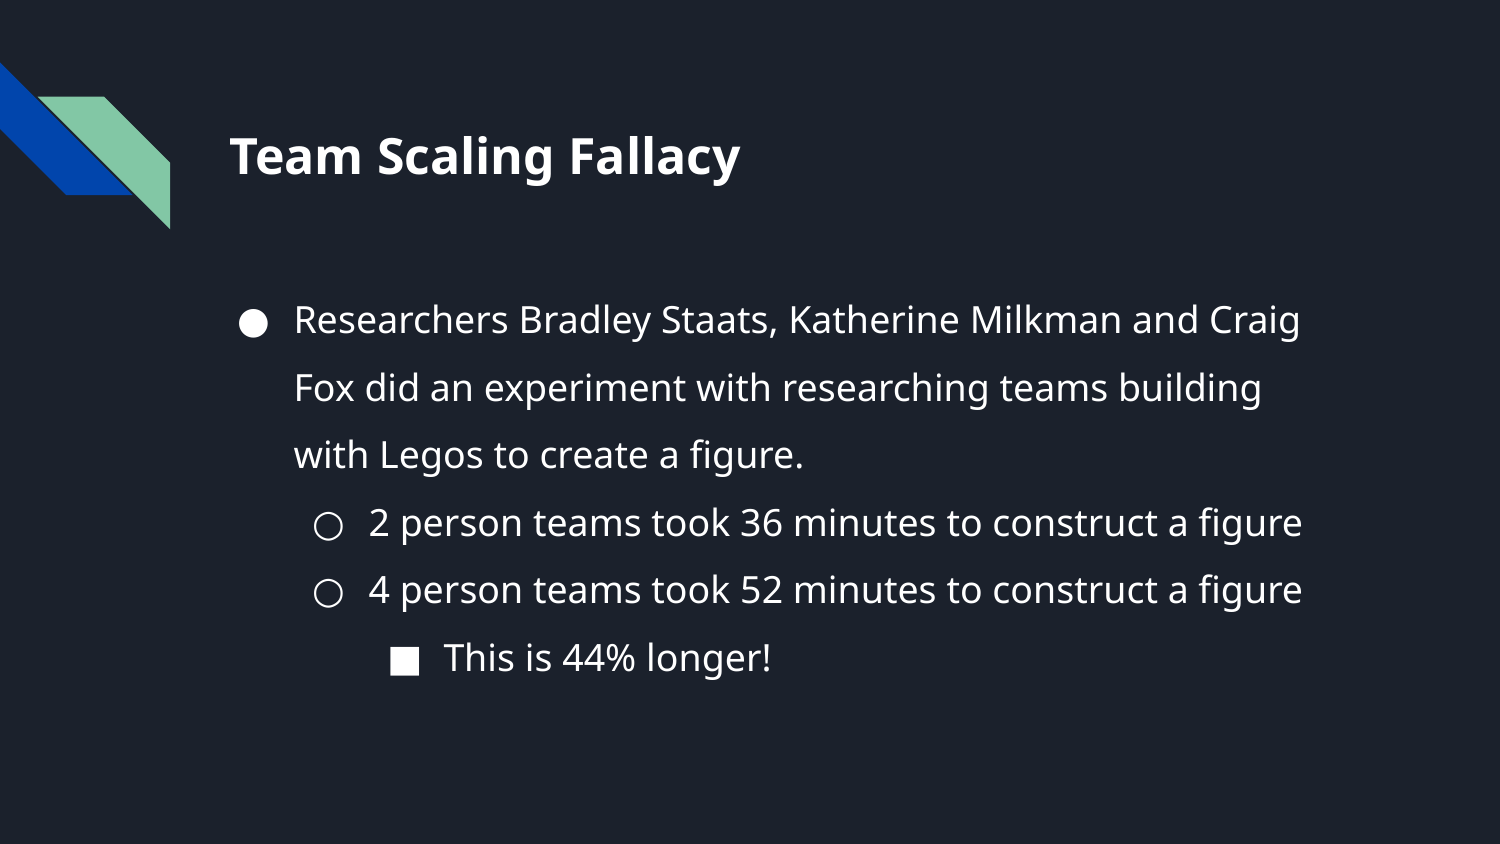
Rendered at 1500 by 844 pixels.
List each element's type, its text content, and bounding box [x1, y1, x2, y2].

list Researchers Bradley Staats, Katherine Milkman and Craig Fox did an experiment with researching teams building with Legos to create a figure. 2 person teams took 36 minutes to construct a figure 4 person teams took 52 minutes to construct a figure This is 44% longer! [203, 259, 1359, 788]
title Team Scaling Fallacy [214, 109, 1370, 259]
